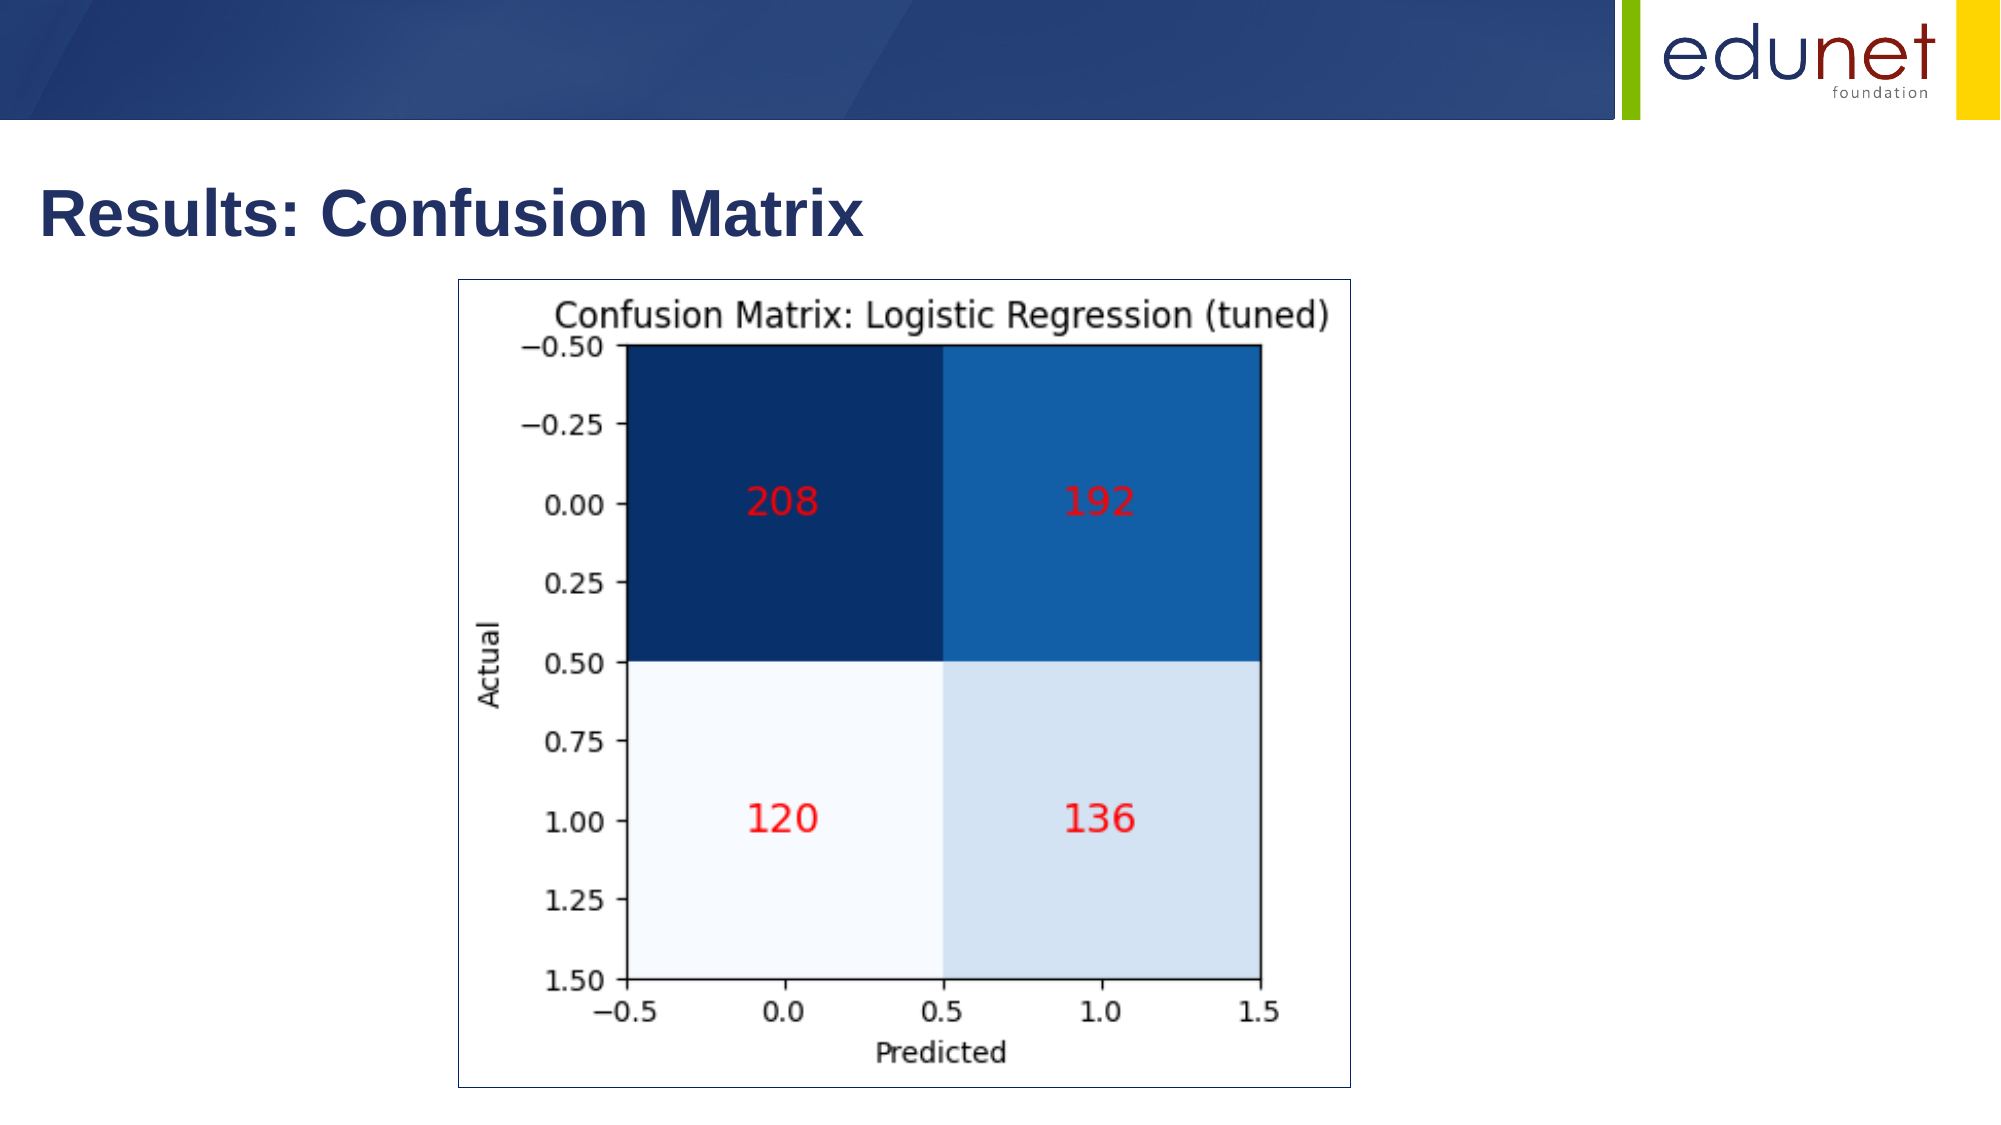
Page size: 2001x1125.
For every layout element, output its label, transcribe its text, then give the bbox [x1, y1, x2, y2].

picture [458, 279, 1352, 1089]
text_box Results: Confusion Matrix [24, 162, 1026, 257]
picture [1652, 12, 1948, 108]
